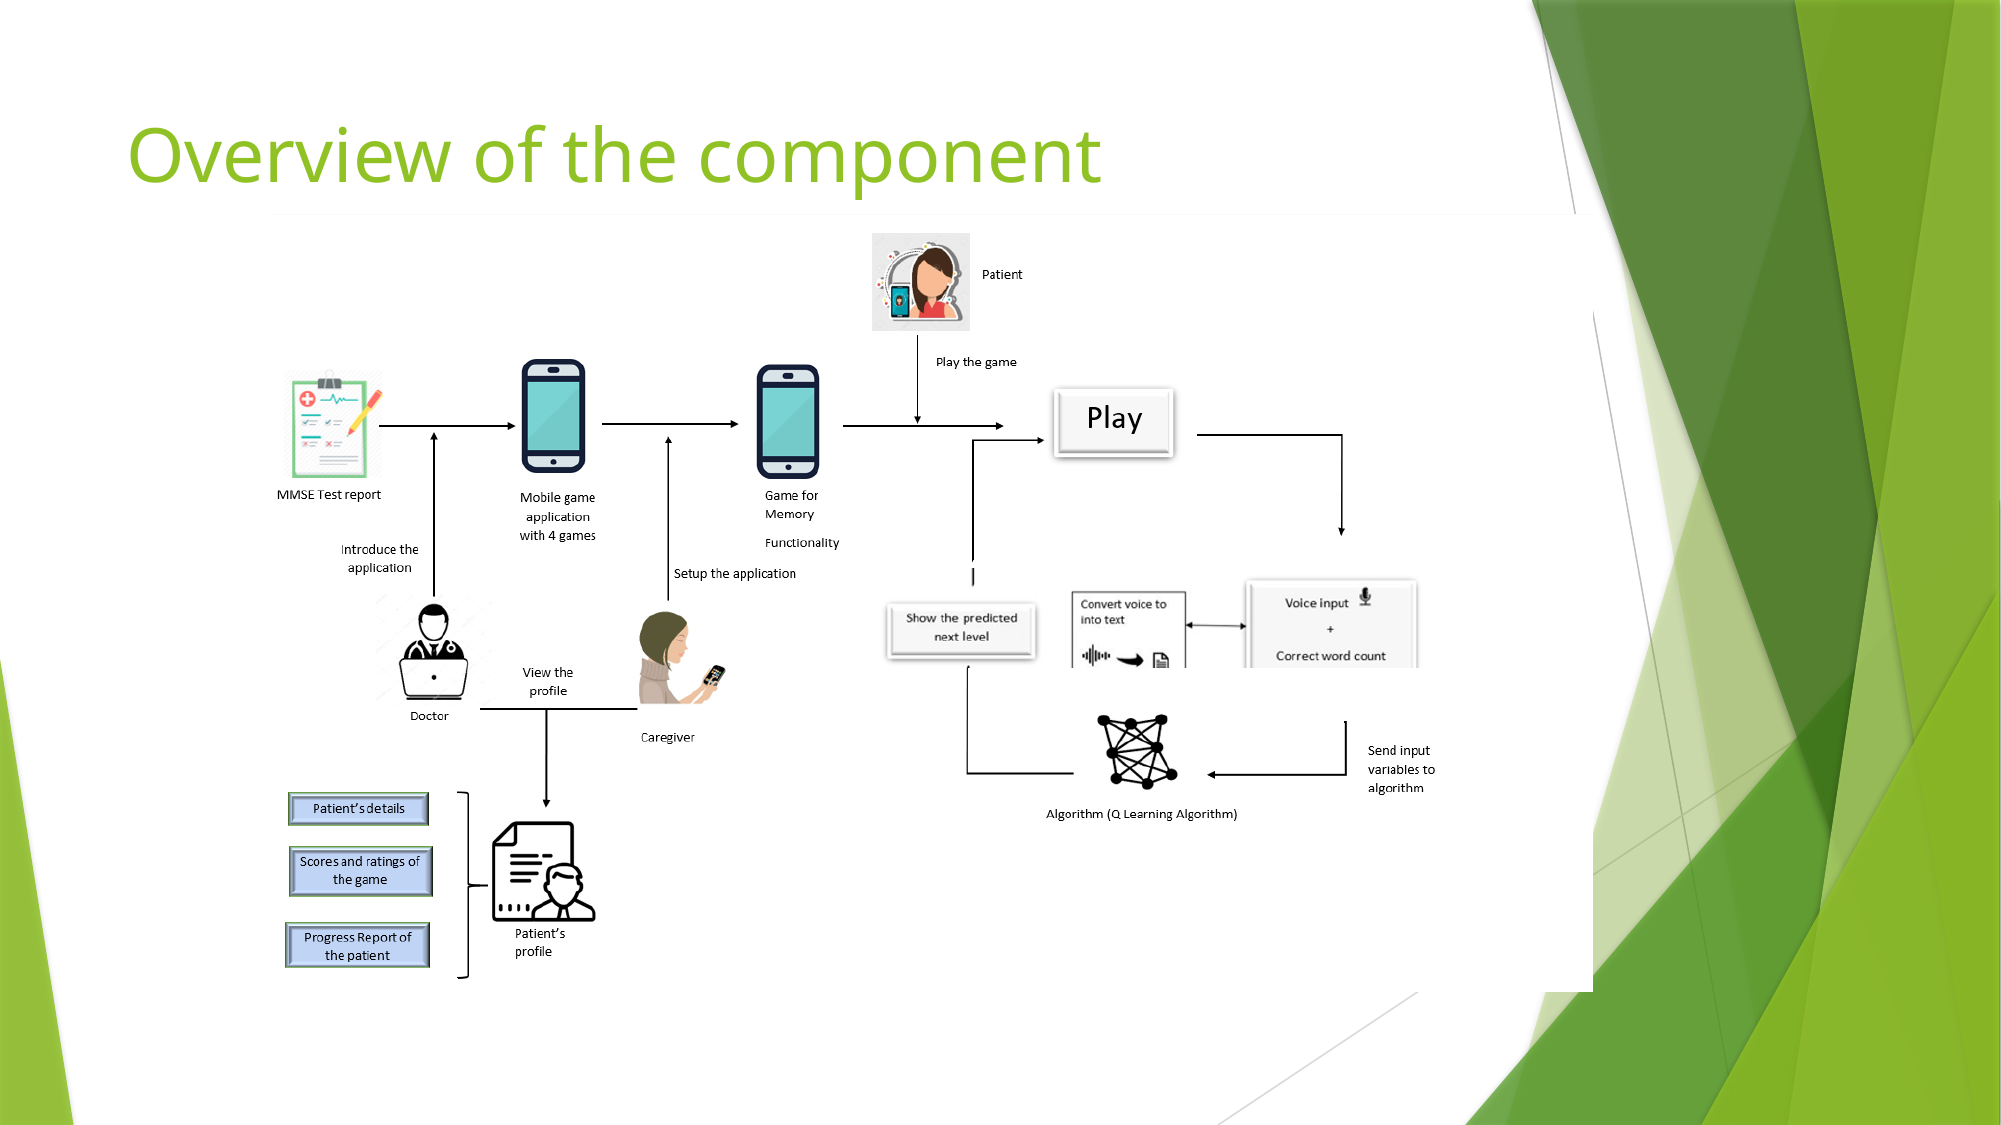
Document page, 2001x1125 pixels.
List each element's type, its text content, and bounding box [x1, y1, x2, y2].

picture [268, 214, 1593, 992]
title Overview of the component [111, 99, 1522, 215]
